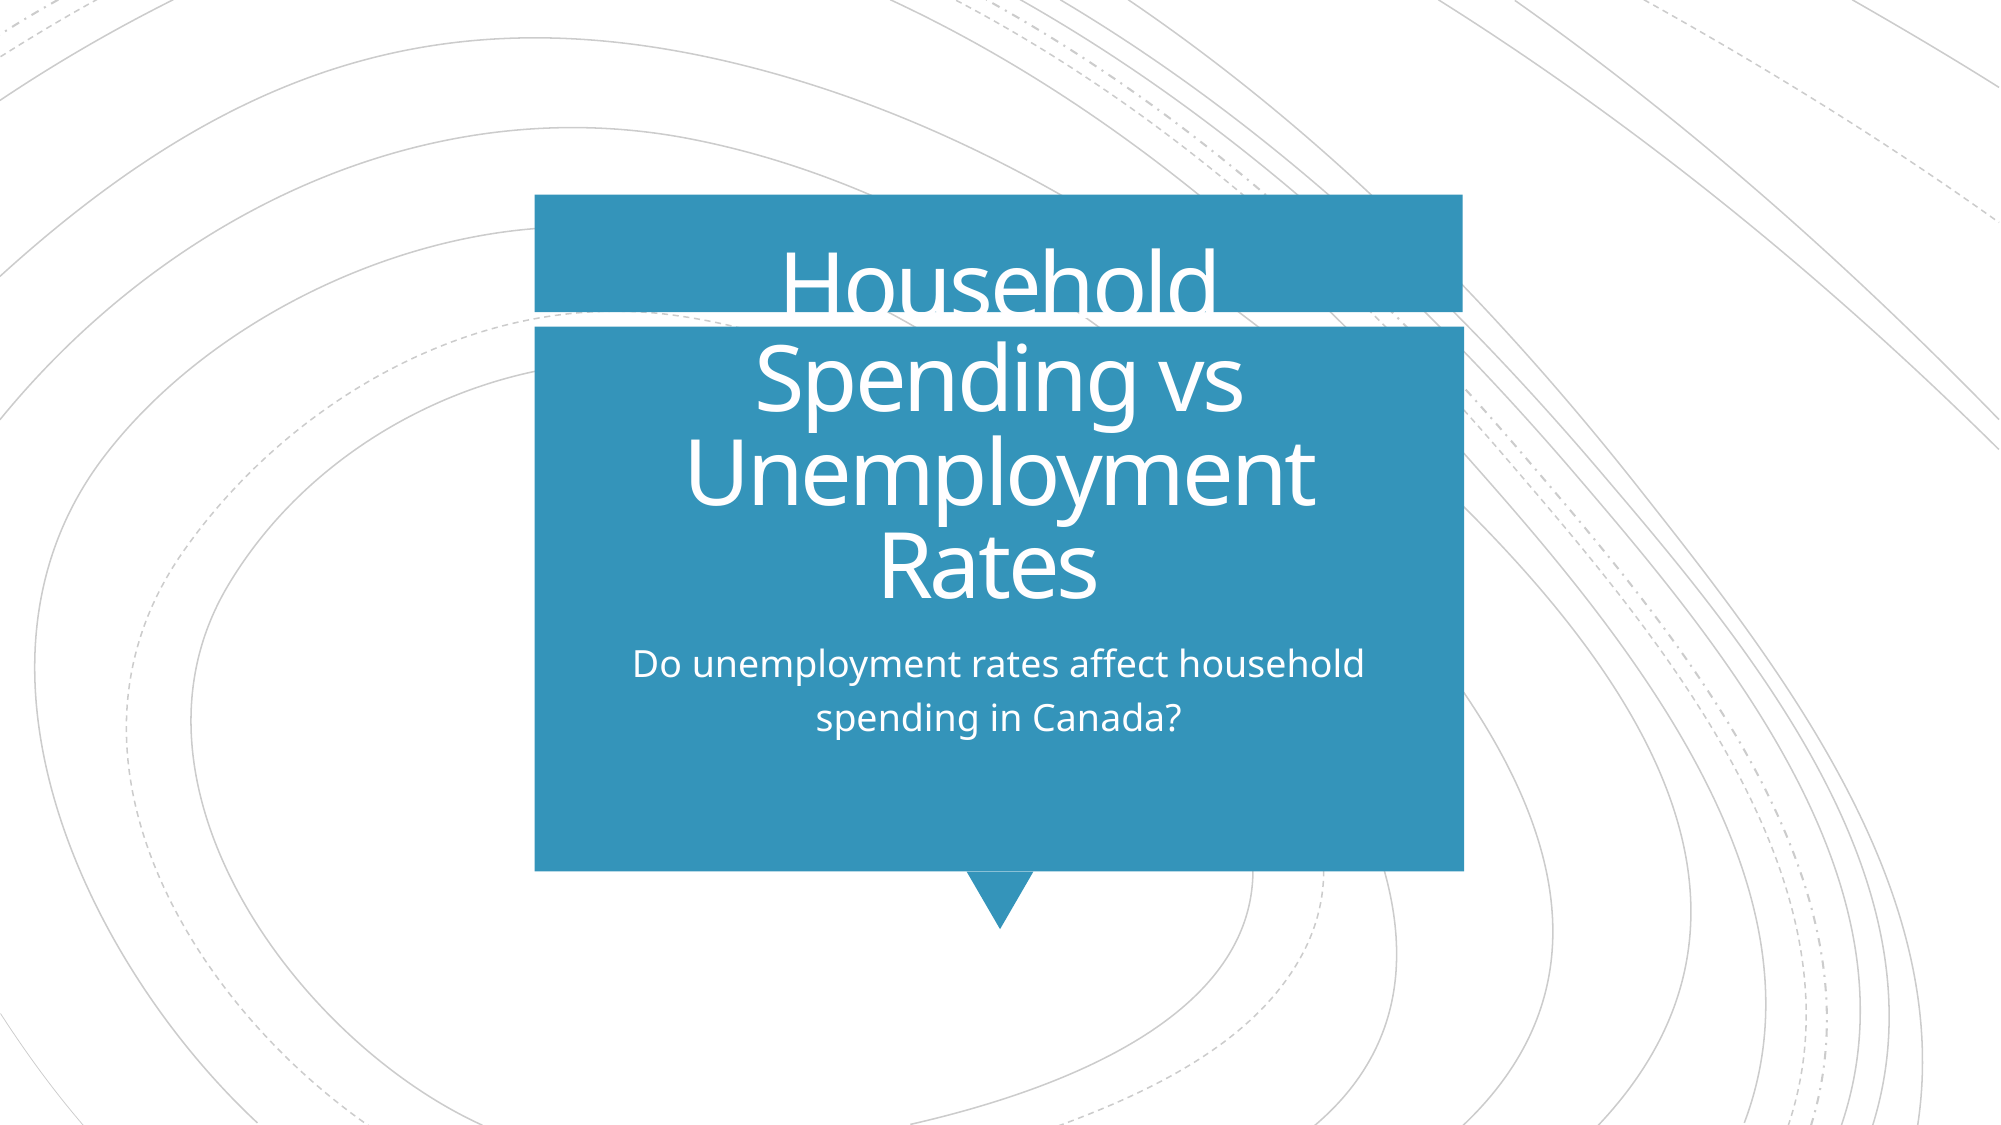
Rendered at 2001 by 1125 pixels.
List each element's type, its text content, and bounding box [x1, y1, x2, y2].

list Do unemployment rates affect household spending in Canada? [548, 631, 1450, 859]
title Household Spending vs Unemployment Rates [548, 340, 1450, 618]
